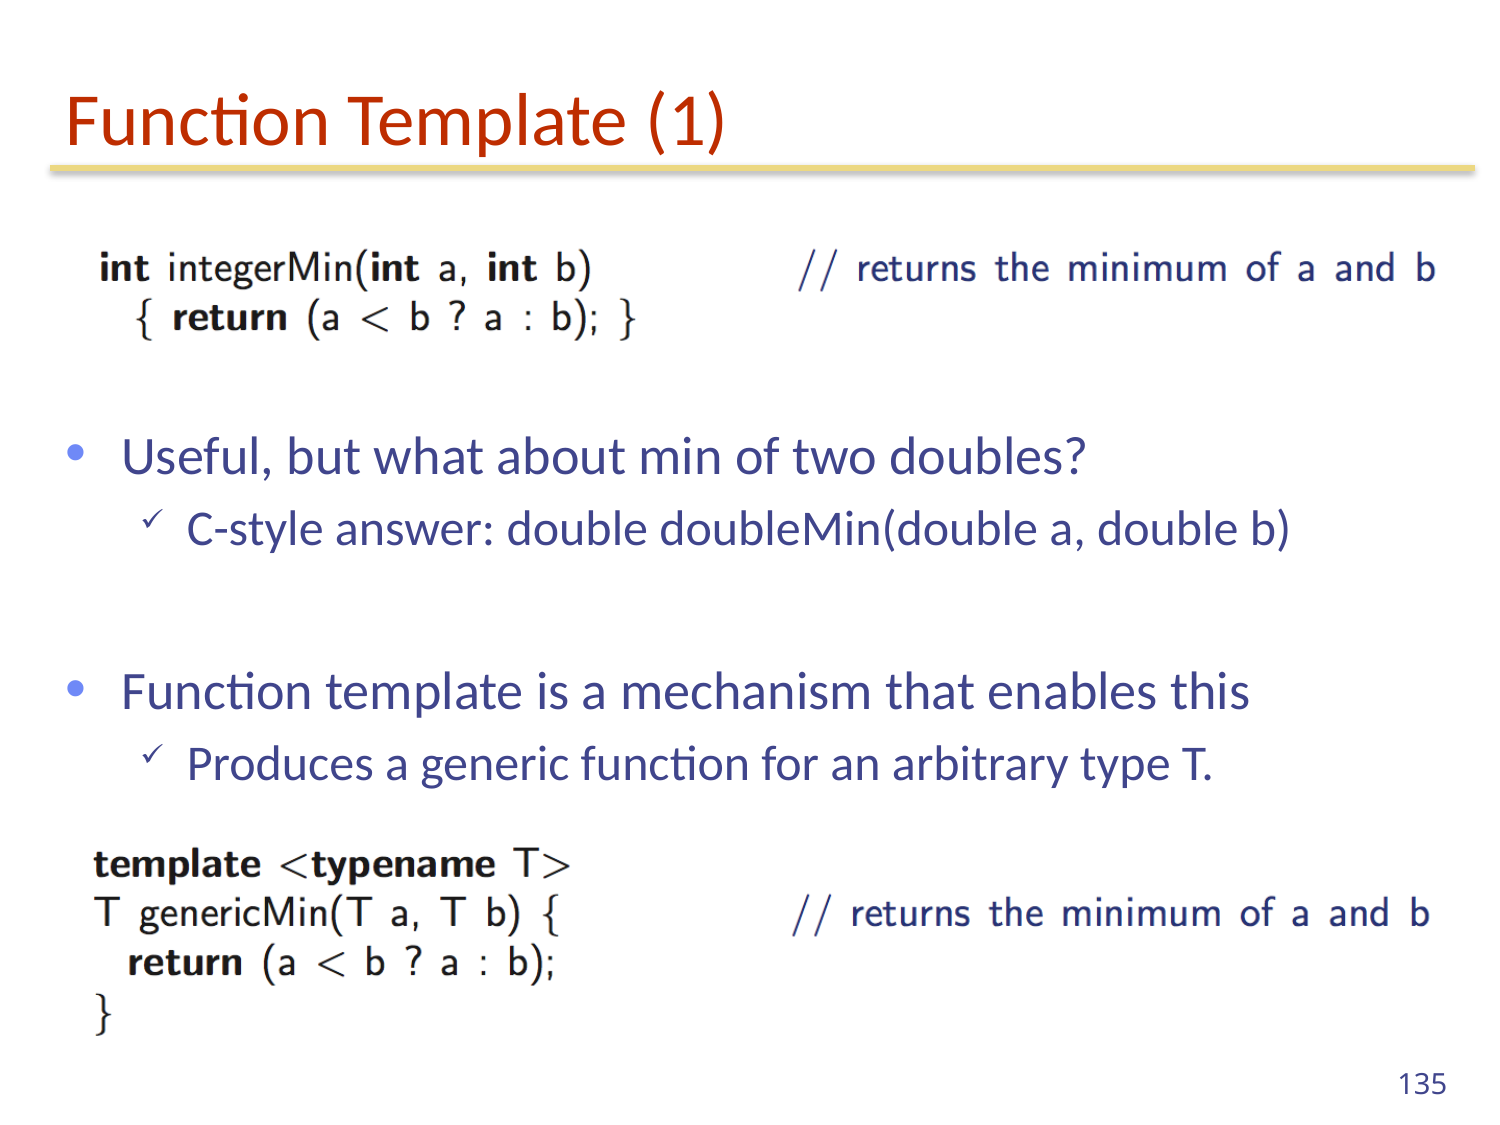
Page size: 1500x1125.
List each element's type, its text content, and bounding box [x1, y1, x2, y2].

picture [20, 212, 1476, 374]
picture [20, 810, 1465, 1065]
title Function Template (1) [49, 49, 1476, 168]
slide_number 135 [1149, 1073, 1463, 1113]
list Useful, but what about min of two doubles? C-style answer: double doubleMin(double a, double b) Function template is a mechanism that enables this Produces a generic function for an arbitrary type T. [49, 412, 1476, 938]
